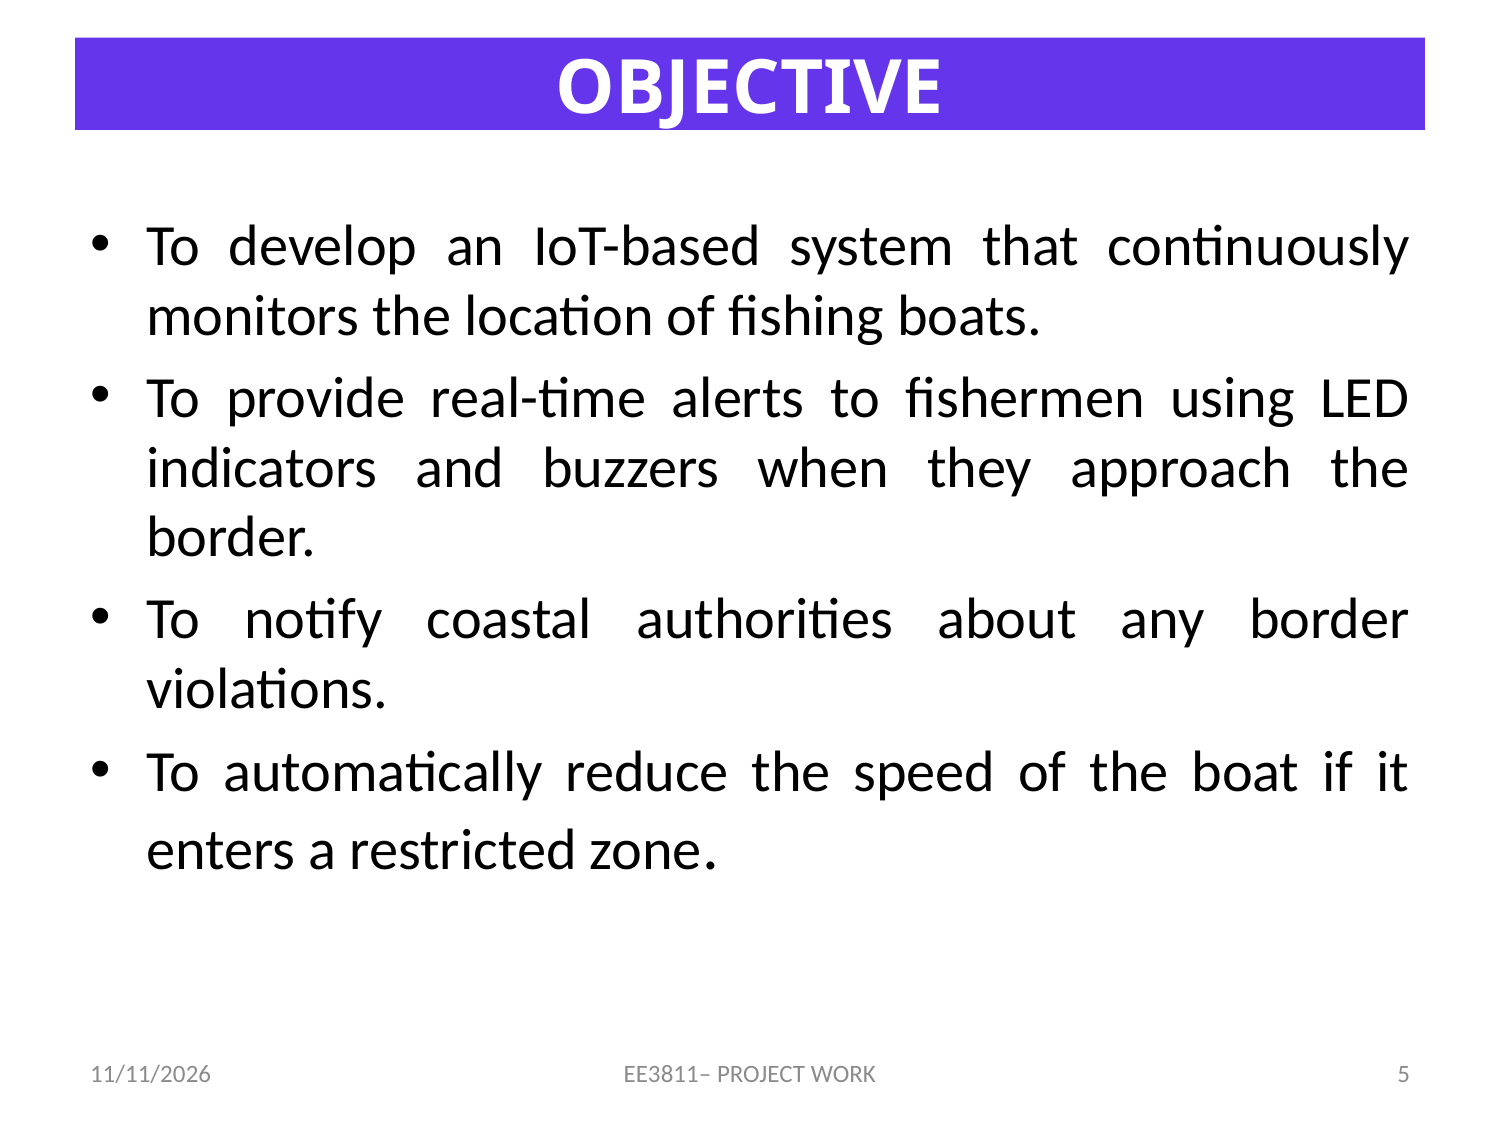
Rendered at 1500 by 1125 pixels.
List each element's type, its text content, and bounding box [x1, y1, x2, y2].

footer EE3811– PROJECT WORK [512, 1042, 988, 1103]
slide_number 5 [1074, 1042, 1425, 1103]
list To develop an IoT-based system that continuously monitors the location of fishing boats. To provide real-time alerts to fishermen using LED indicators and buzzers when they approach the border. To notify coastal authorities about any border violations. To automatically reduce the speed of the boat if it enters a restricted zone. [75, 200, 1425, 1005]
title OBJECTIVE [75, 37, 1425, 130]
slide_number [75, 1042, 425, 1103]
